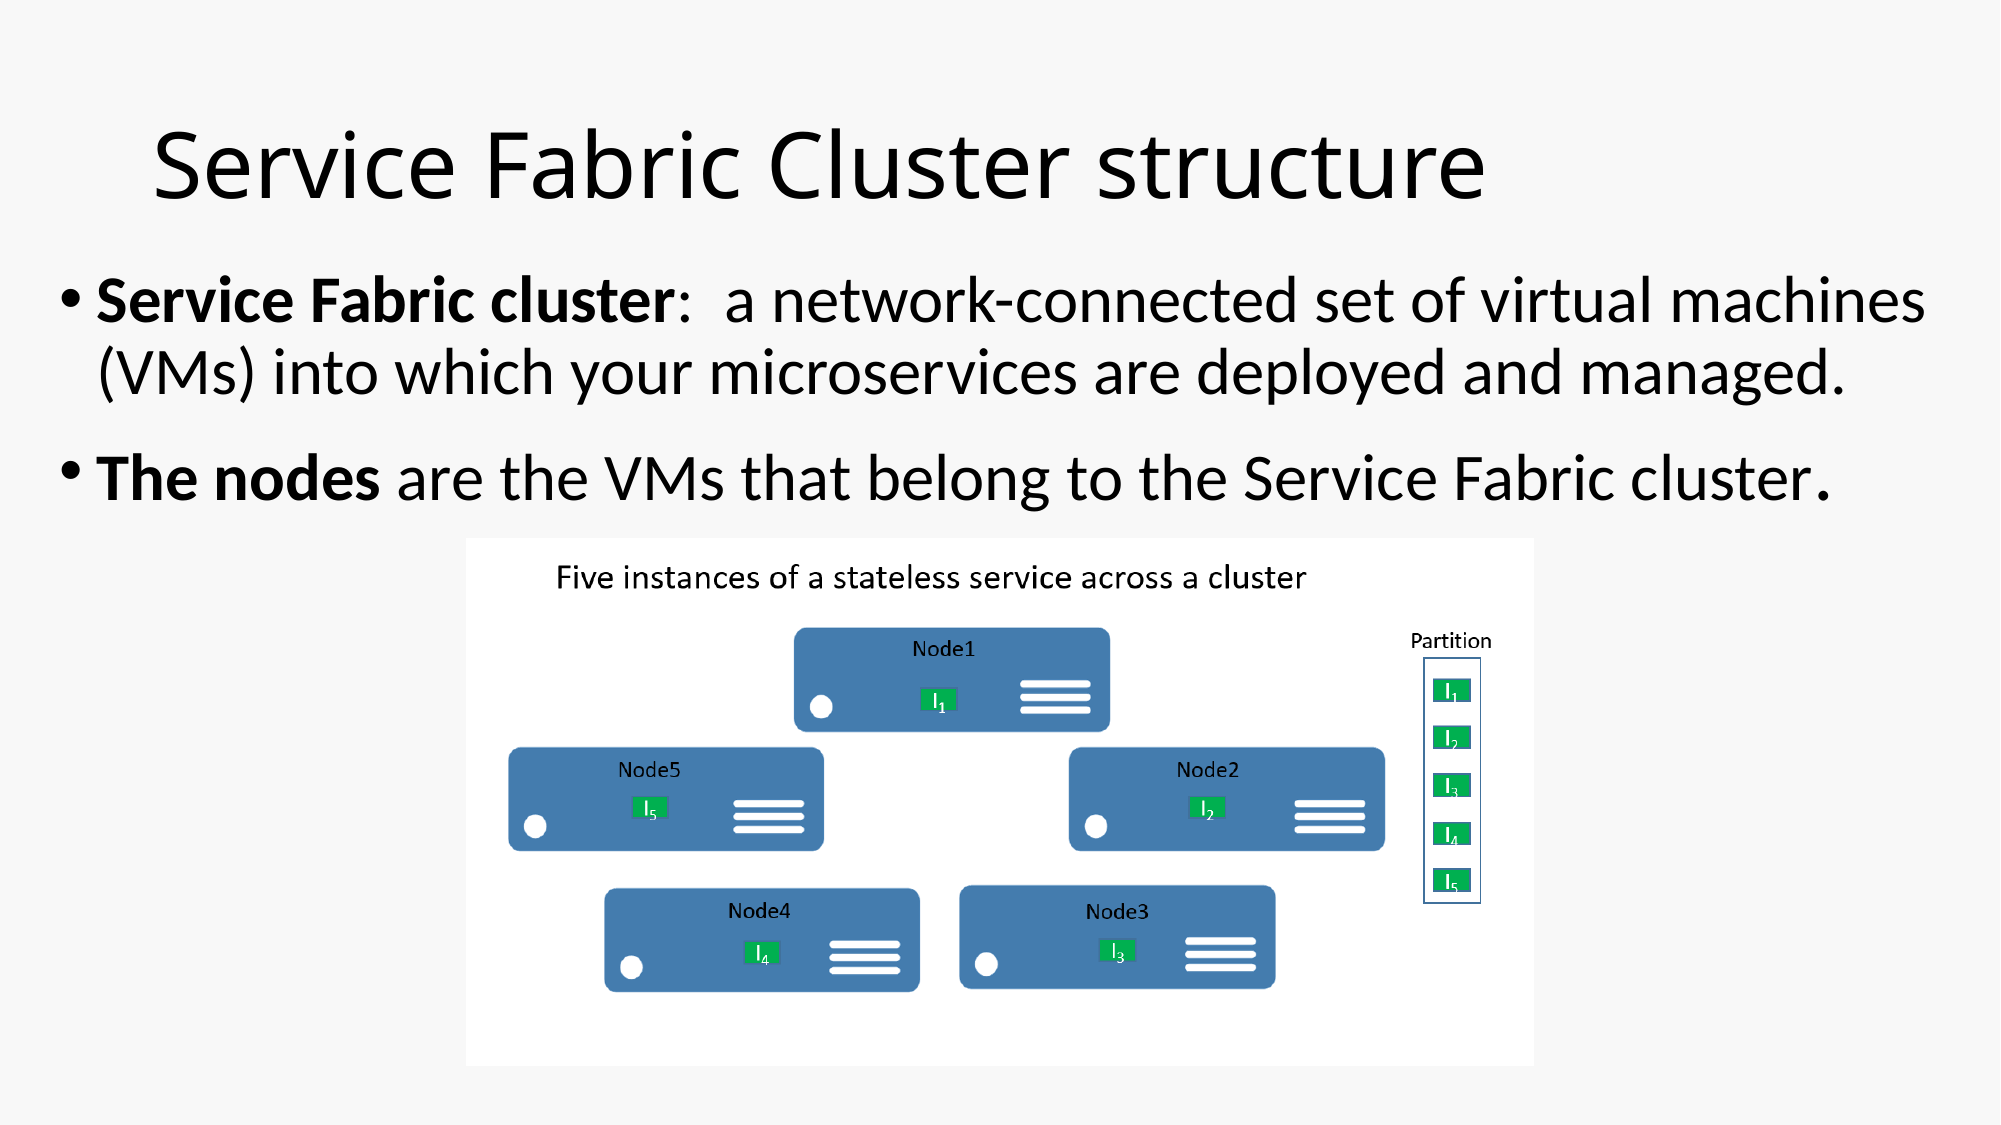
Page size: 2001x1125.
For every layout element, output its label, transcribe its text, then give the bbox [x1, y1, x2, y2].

picture [466, 538, 1534, 1066]
list Service Fabric cluster: a network-connected set of virtual machines (VMs) into which your microservices are deployed and managed. The nodes are the VMs that belong to the Service Fabric cluster. [44, 257, 1956, 639]
title Service Fabric Cluster structure [137, 59, 1863, 278]
